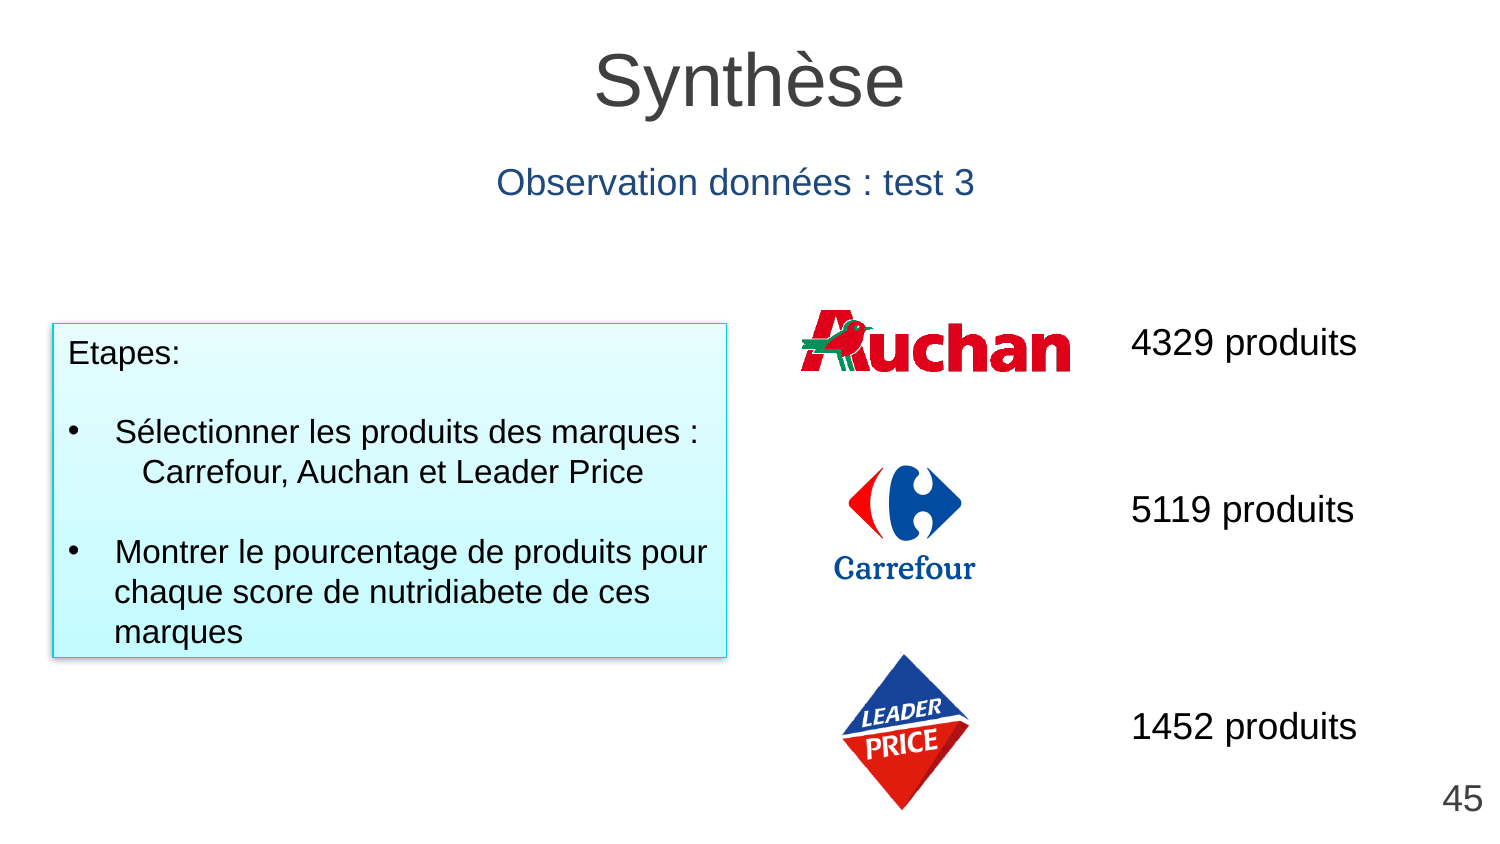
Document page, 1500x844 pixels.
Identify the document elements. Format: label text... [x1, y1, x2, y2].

list Synthèse [0, 29, 1500, 125]
picture [800, 310, 1070, 372]
text_box 1452 produits [1116, 694, 1447, 755]
picture [841, 651, 970, 810]
text_box Etapes: Sélectionner les produits des marques : Carrefour, Auchan et Leader Price Montrer le pourcentage de produits pour chaque score de nutridiabete de ces marques [52, 323, 727, 658]
text_box Observation données : test 3 [76, 150, 1483, 210]
text_box 5119 produits [1116, 477, 1448, 538]
text_box 45 [1416, 766, 1500, 826]
picture [800, 463, 1011, 582]
text_box 4329 produits [1116, 310, 1447, 371]
